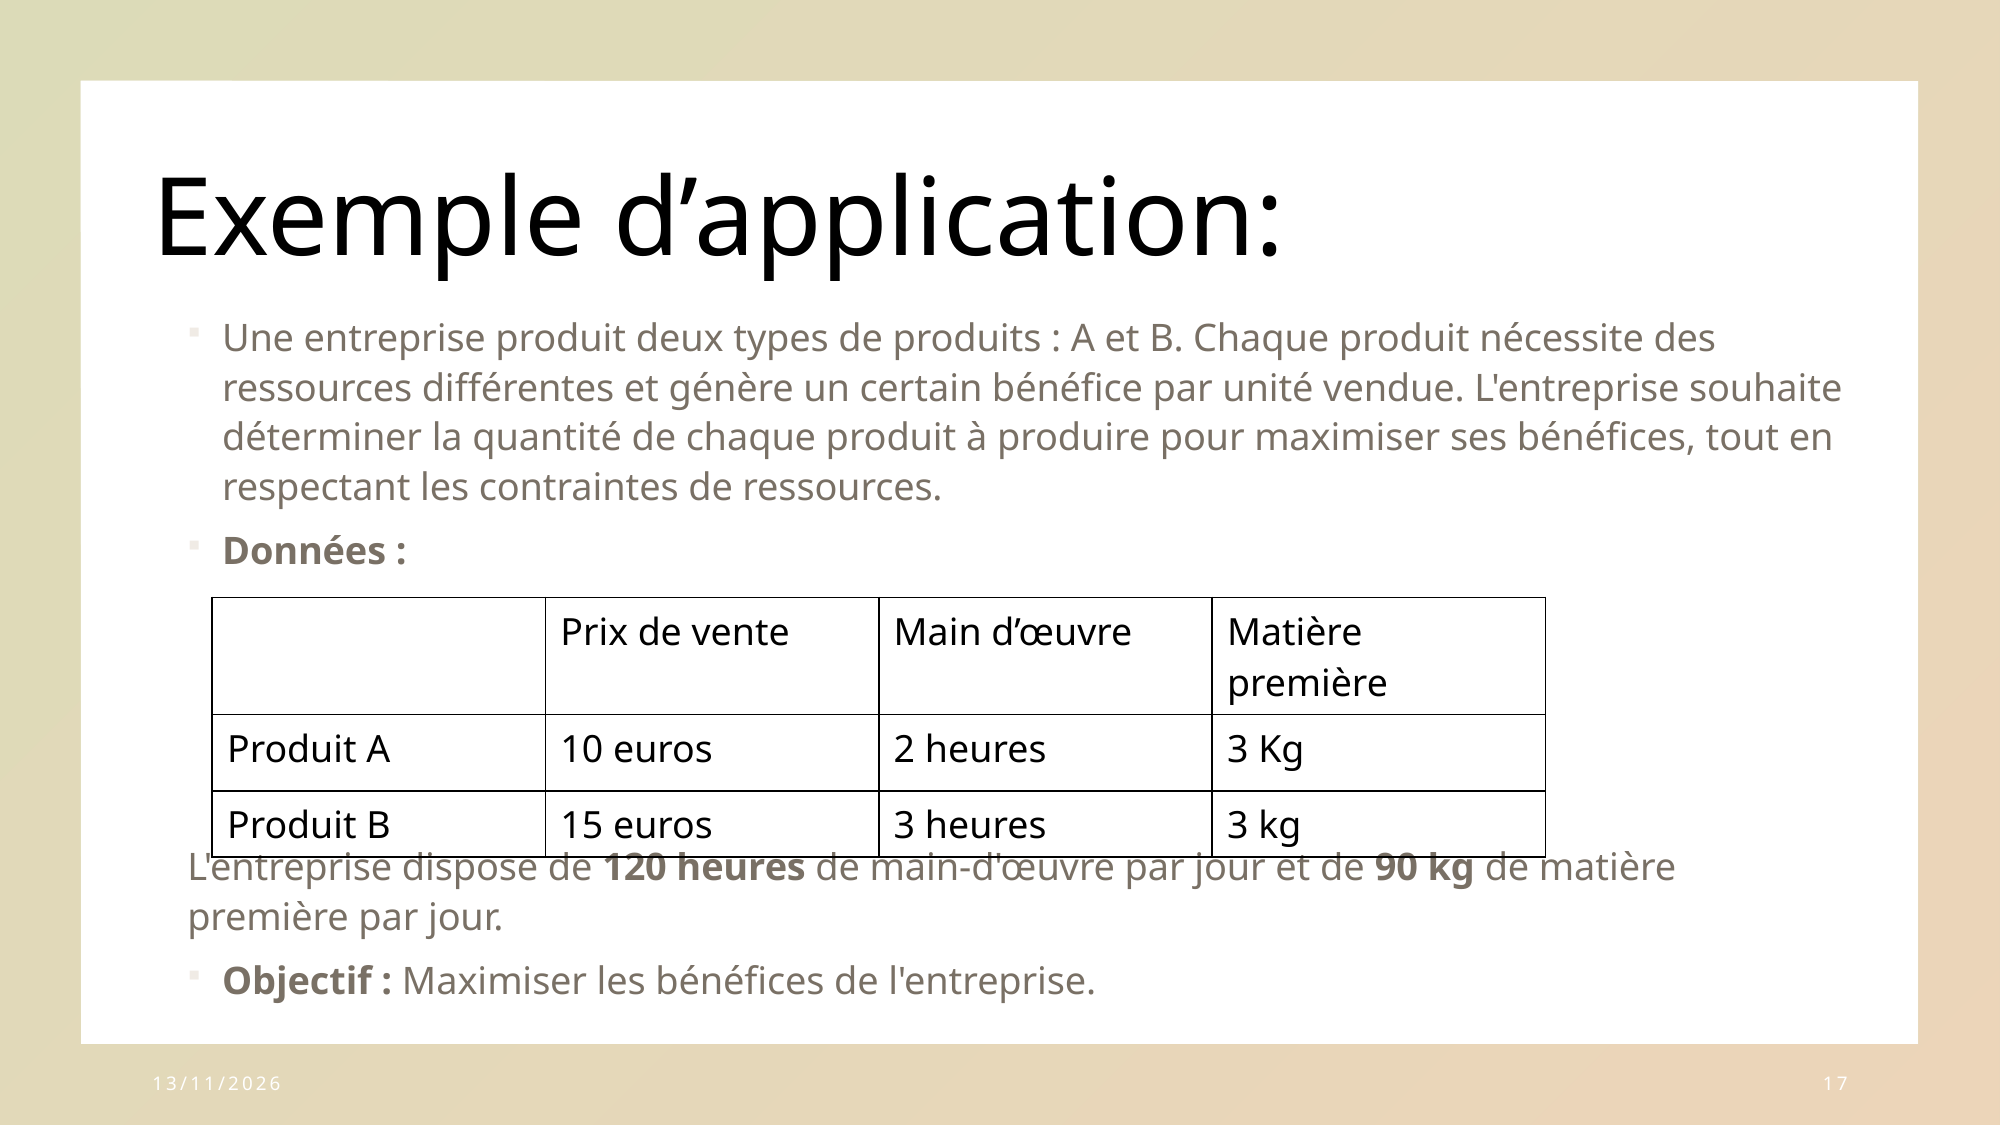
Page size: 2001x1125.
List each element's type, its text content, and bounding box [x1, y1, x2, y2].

table_cell 10 euros [546, 715, 878, 790]
table_cell 3 kg [1213, 792, 1545, 856]
table_header Matière première [1213, 598, 1545, 714]
table_cell 2 heures [880, 715, 1211, 790]
table_cell Produit A [213, 715, 545, 790]
table_cell 3 heures [880, 792, 1211, 856]
table_cell 3 Kg [1213, 715, 1545, 790]
table_header Main d’œuvre [880, 598, 1211, 714]
list Une entreprise produit deux types de produits : A et B. Chaque produit nécessite des ressources différentes et génère un certain bénéfice par unité vendue. L'entreprise souhaite déterminer la quantité de chaque produit à produire pour maximiser ses bénéfices, tout en respectant les contraintes de ressources. Données : L'entreprise dispose de 120 heures de main-d'œuvre par jour et de 90 kg de matière première par jour. Objectif : Maximiser les bénéfices de l'entreprise. [137, 301, 1863, 1014]
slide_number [137, 1054, 588, 1115]
table_cell Produit B [213, 792, 545, 856]
table_header [213, 598, 545, 714]
table_cell 15 euros [546, 792, 878, 856]
slide_number 17 [1412, 1054, 1863, 1115]
title Exemple d’application: [137, 111, 1863, 301]
table_header Prix de vente [546, 598, 878, 714]
